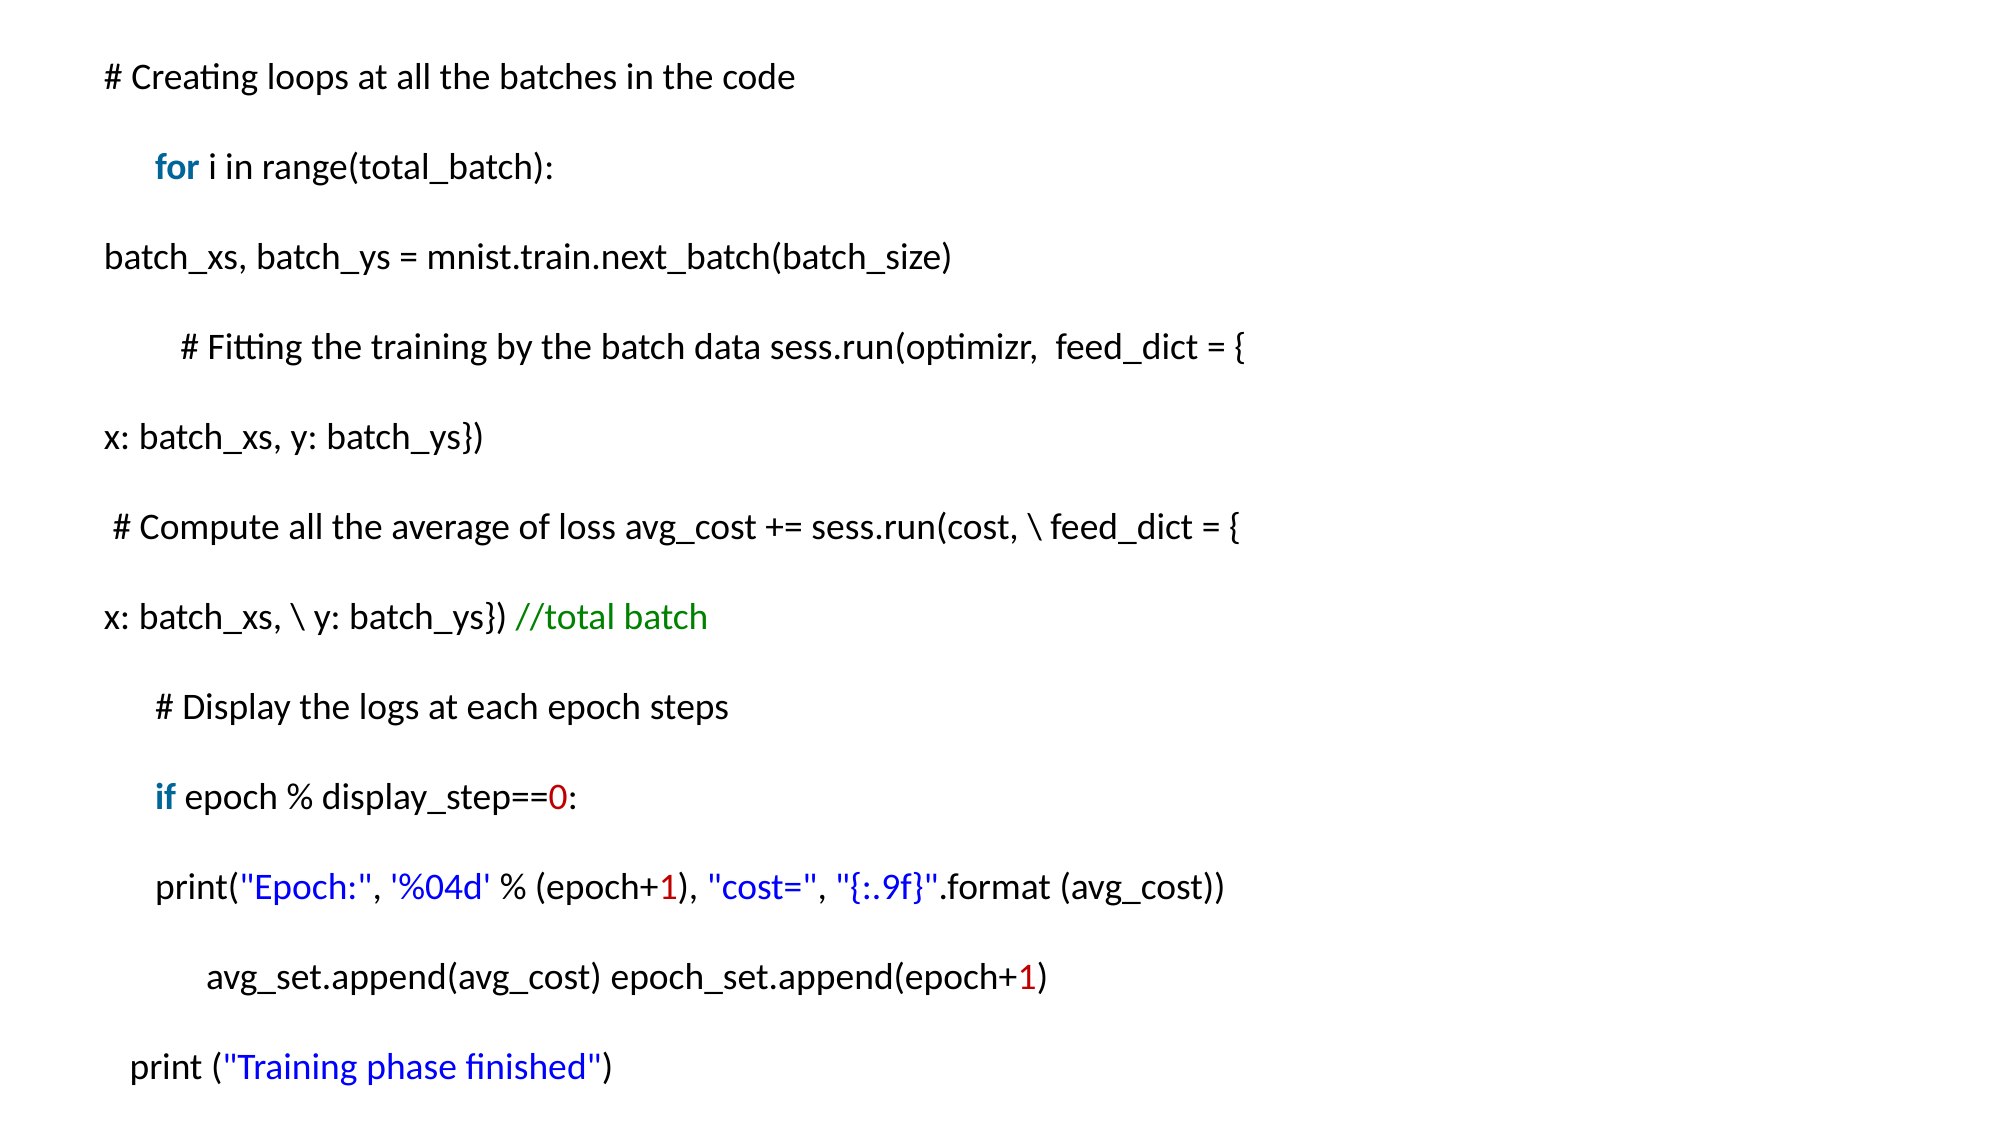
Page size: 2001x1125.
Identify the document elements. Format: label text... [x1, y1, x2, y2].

text_box # Creating loops at all the batches in the code for i in range(total_batch): batch_xs, batch_ys = mnist.train.next_batch(batch_size) # Fitting the training by the batch data sess.run(optimizr, feed_dict = { x: batch_xs, y: batch_ys}) # Compute all the average of loss avg_cost += sess.run(cost, \ feed_dict = { x: batch_xs, \ y: batch_ys}) //total batch # Display the logs at each epoch steps if epoch % display_step==0: print("Epoch:", '%04d' % (epoch+1), "cost=", "{:.9f}".format (avg_cost)) avg_set.append(avg_cost) epoch_set.append(epoch+1) print ("Training phase finished") [14, 0, 1988, 1125]
